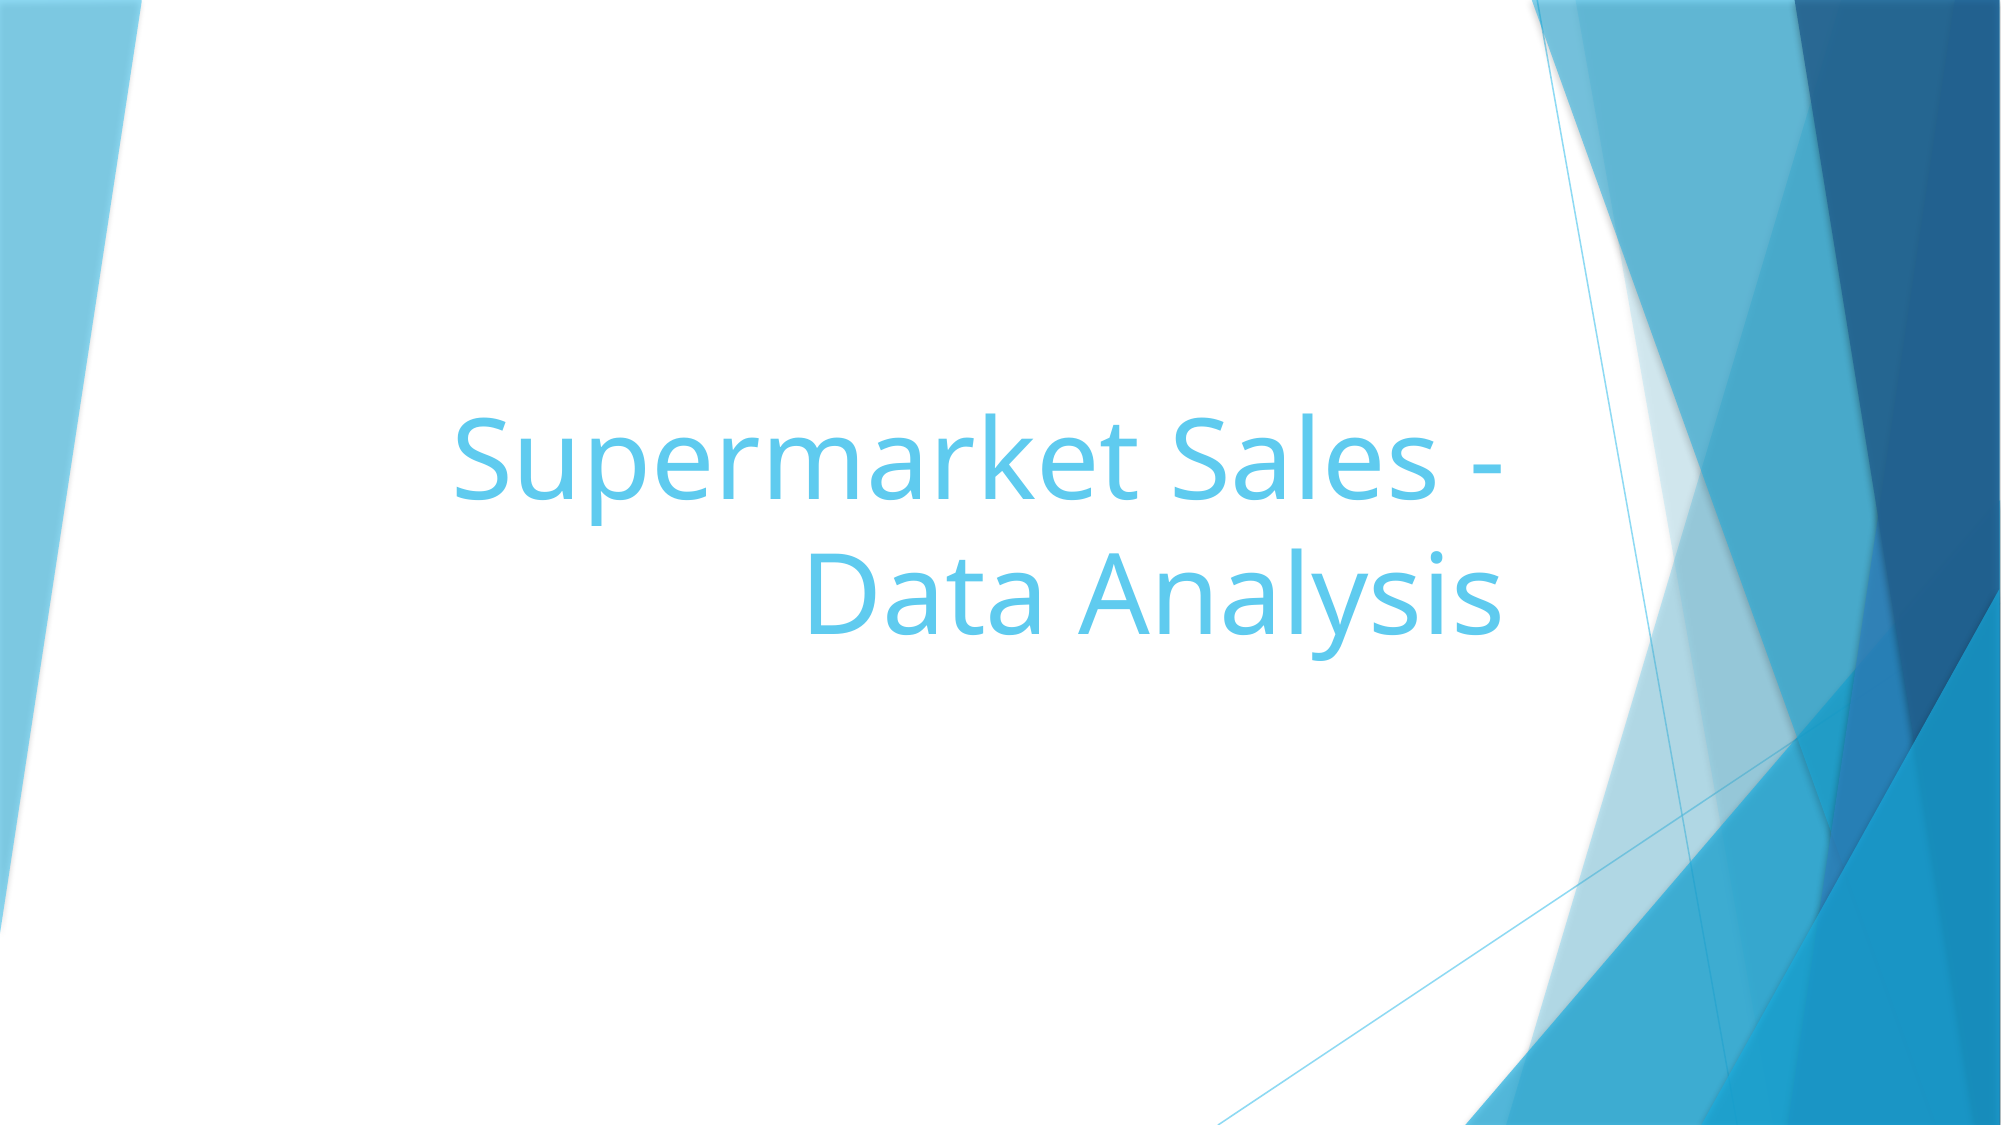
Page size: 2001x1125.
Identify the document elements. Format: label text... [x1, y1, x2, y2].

title Supermarket Sales - Data Analysis [247, 394, 1522, 665]
